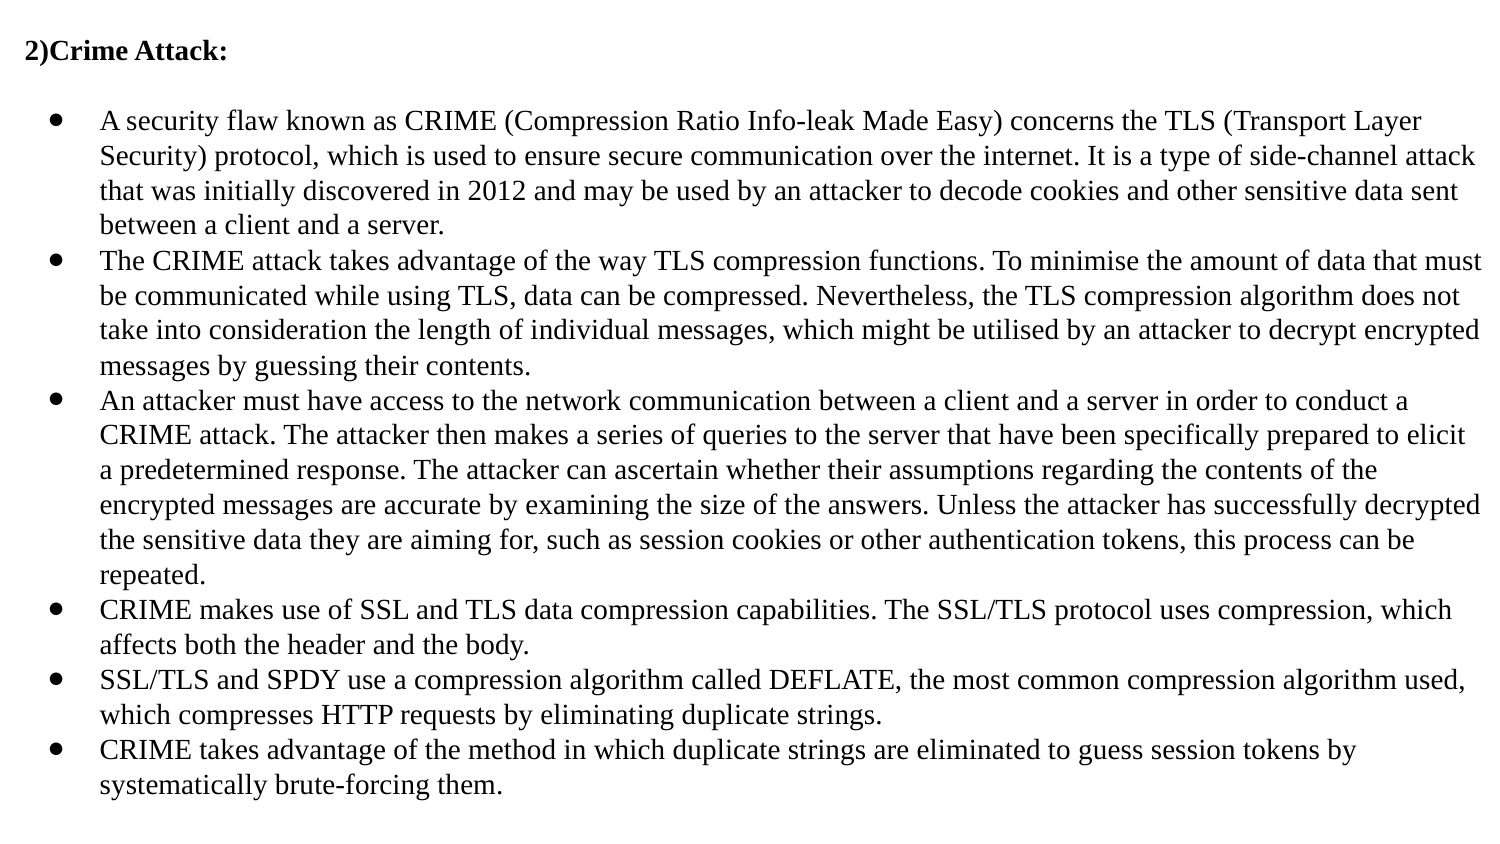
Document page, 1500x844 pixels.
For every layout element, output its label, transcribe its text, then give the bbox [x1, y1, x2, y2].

text_box 2)Crime Attack: A security flaw known as CRIME (Compression Ratio Info-leak Made Easy) concerns the TLS (Transport Layer Security) protocol, which is used to ensure secure communication over the internet. It is a type of side-channel attack that was initially discovered in 2012 and may be used by an attacker to decode cookies and other sensitive data sent between a client and a server. The CRIME attack takes advantage of the way TLS compression functions. To minimise the amount of data that must be communicated while using TLS, data can be compressed. Nevertheless, the TLS compression algorithm does not take into consideration the length of individual messages, which might be utilised by an attacker to decrypt encrypted messages by guessing their contents. An attacker must have access to the network communication between a client and a server in order to conduct a CRIME attack. The attacker then makes a series of queries to the server that have been specifically prepared to elicit a predetermined response. The attacker can ascertain whether their assumptions regarding the contents of the encrypted messages are accurate by examining the size of the answers. Unless the attacker has successfully decrypted the sensitive data they are aiming for, such as session cookies or other authentication tokens, this process can be repeated. CRIME makes use of SSL and TLS data compression capabilities. The SSL/TLS protocol uses compression, which affects both the header and the body. SSL/TLS and SPDY use a compression algorithm called DEFLATE, the most common compression algorithm used, which compresses HTTP requests by eliminating duplicate strings. CRIME takes advantage of the method in which duplicate strings are eliminated to guess session tokens by systematically brute-forcing them. [9, 16, 1500, 844]
